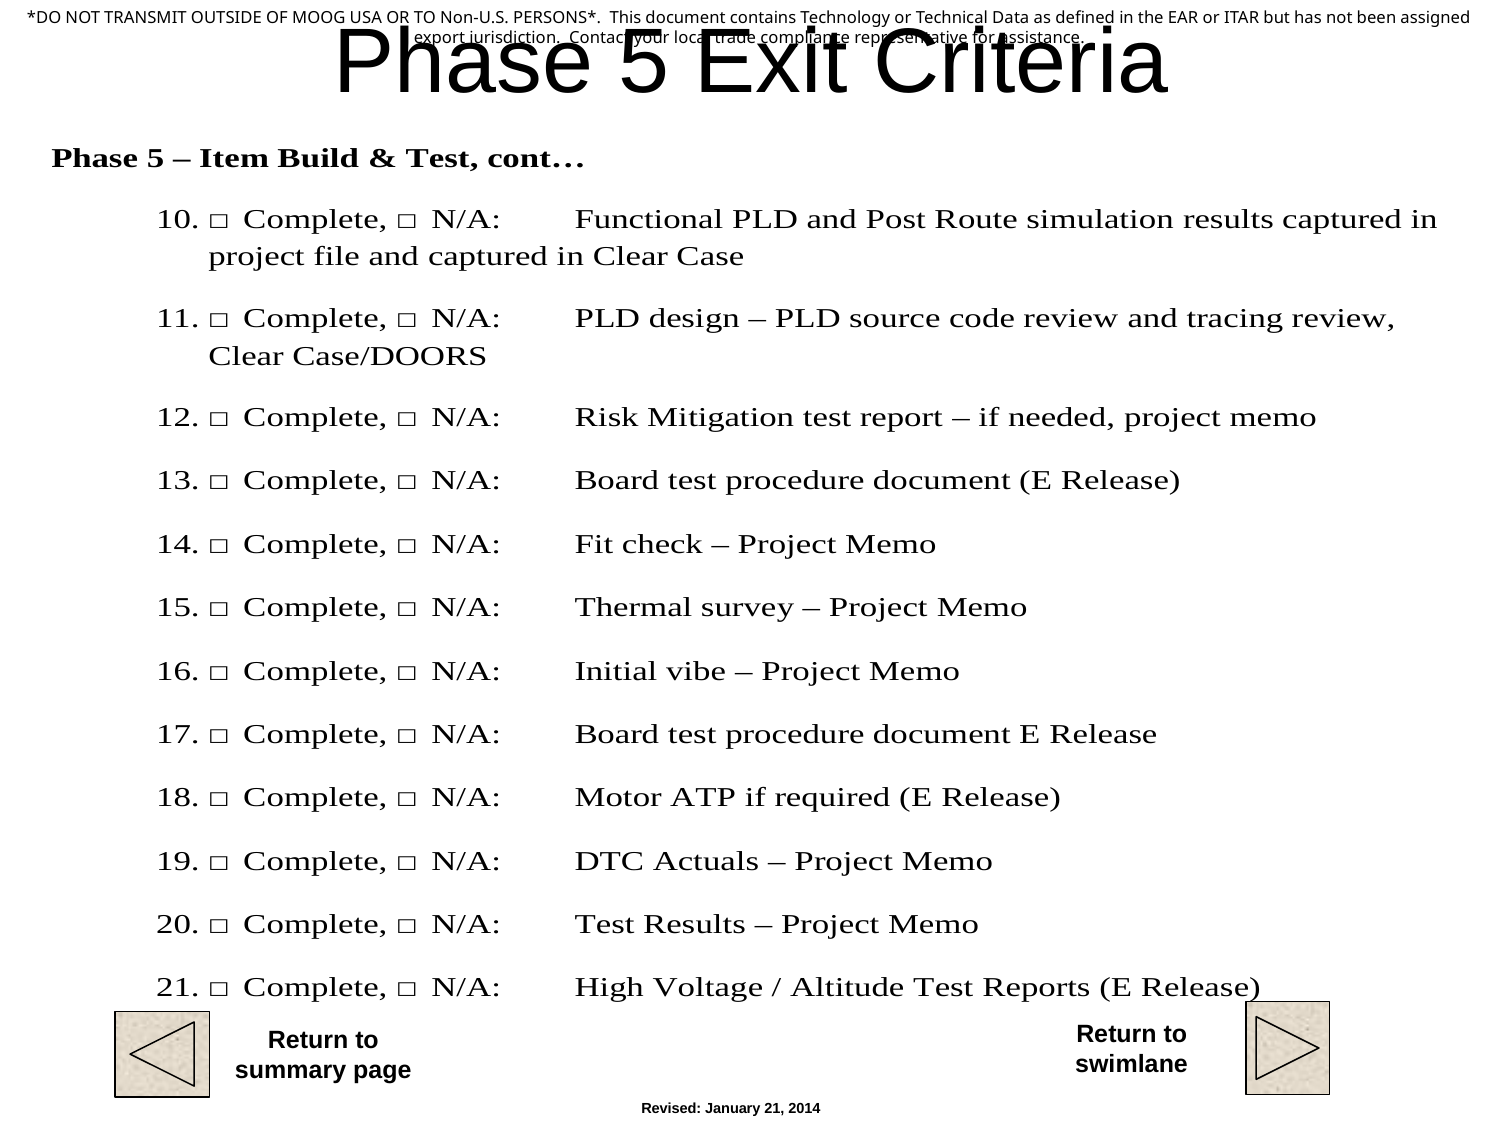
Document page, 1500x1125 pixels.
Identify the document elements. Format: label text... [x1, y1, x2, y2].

title Phase 5 Exit Criteria [76, 0, 1427, 111]
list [51, 141, 1478, 1125]
